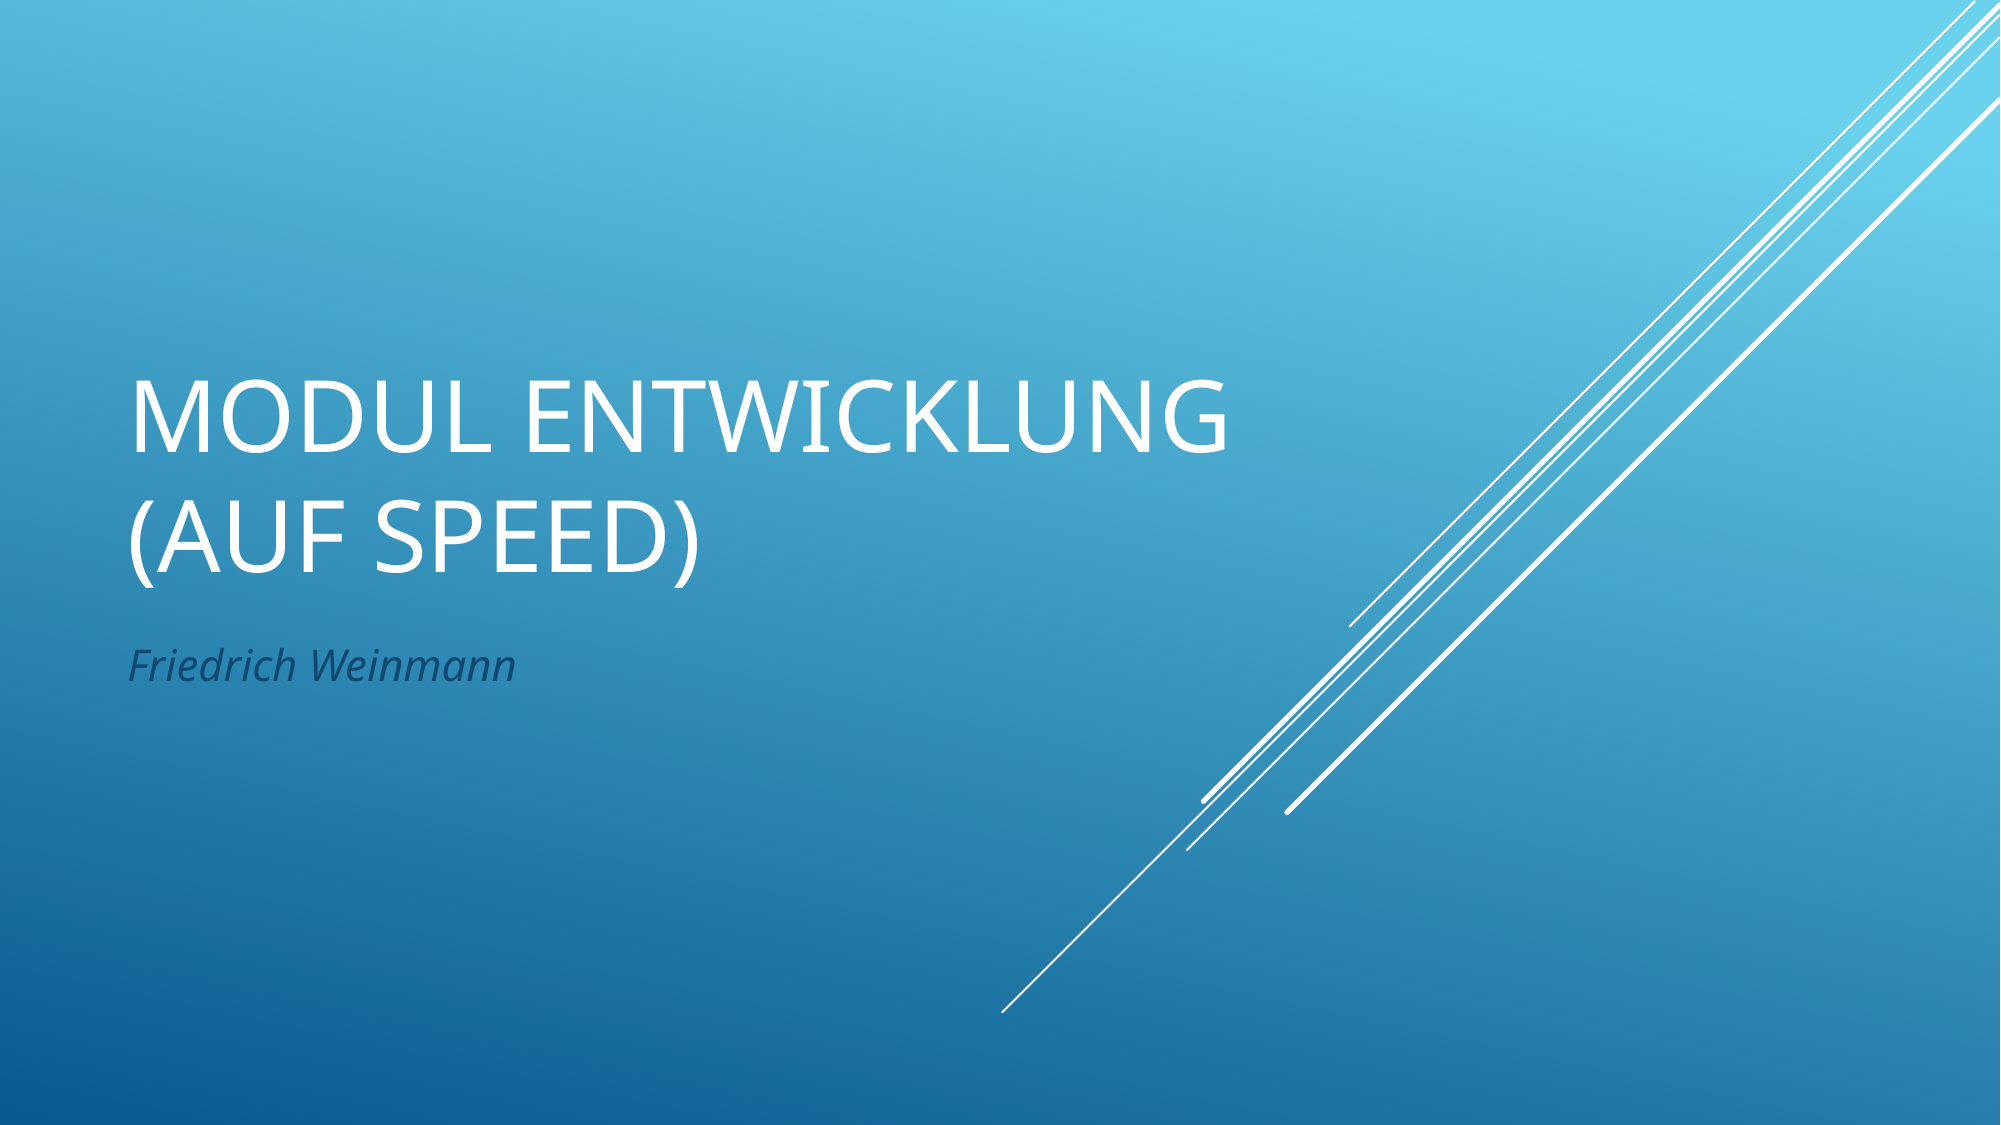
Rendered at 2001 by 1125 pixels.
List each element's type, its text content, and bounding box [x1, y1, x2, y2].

subtitle Friedrich Weinmann [112, 630, 1163, 950]
title Modul Entwicklung (auf Speed) [112, 112, 1425, 600]
